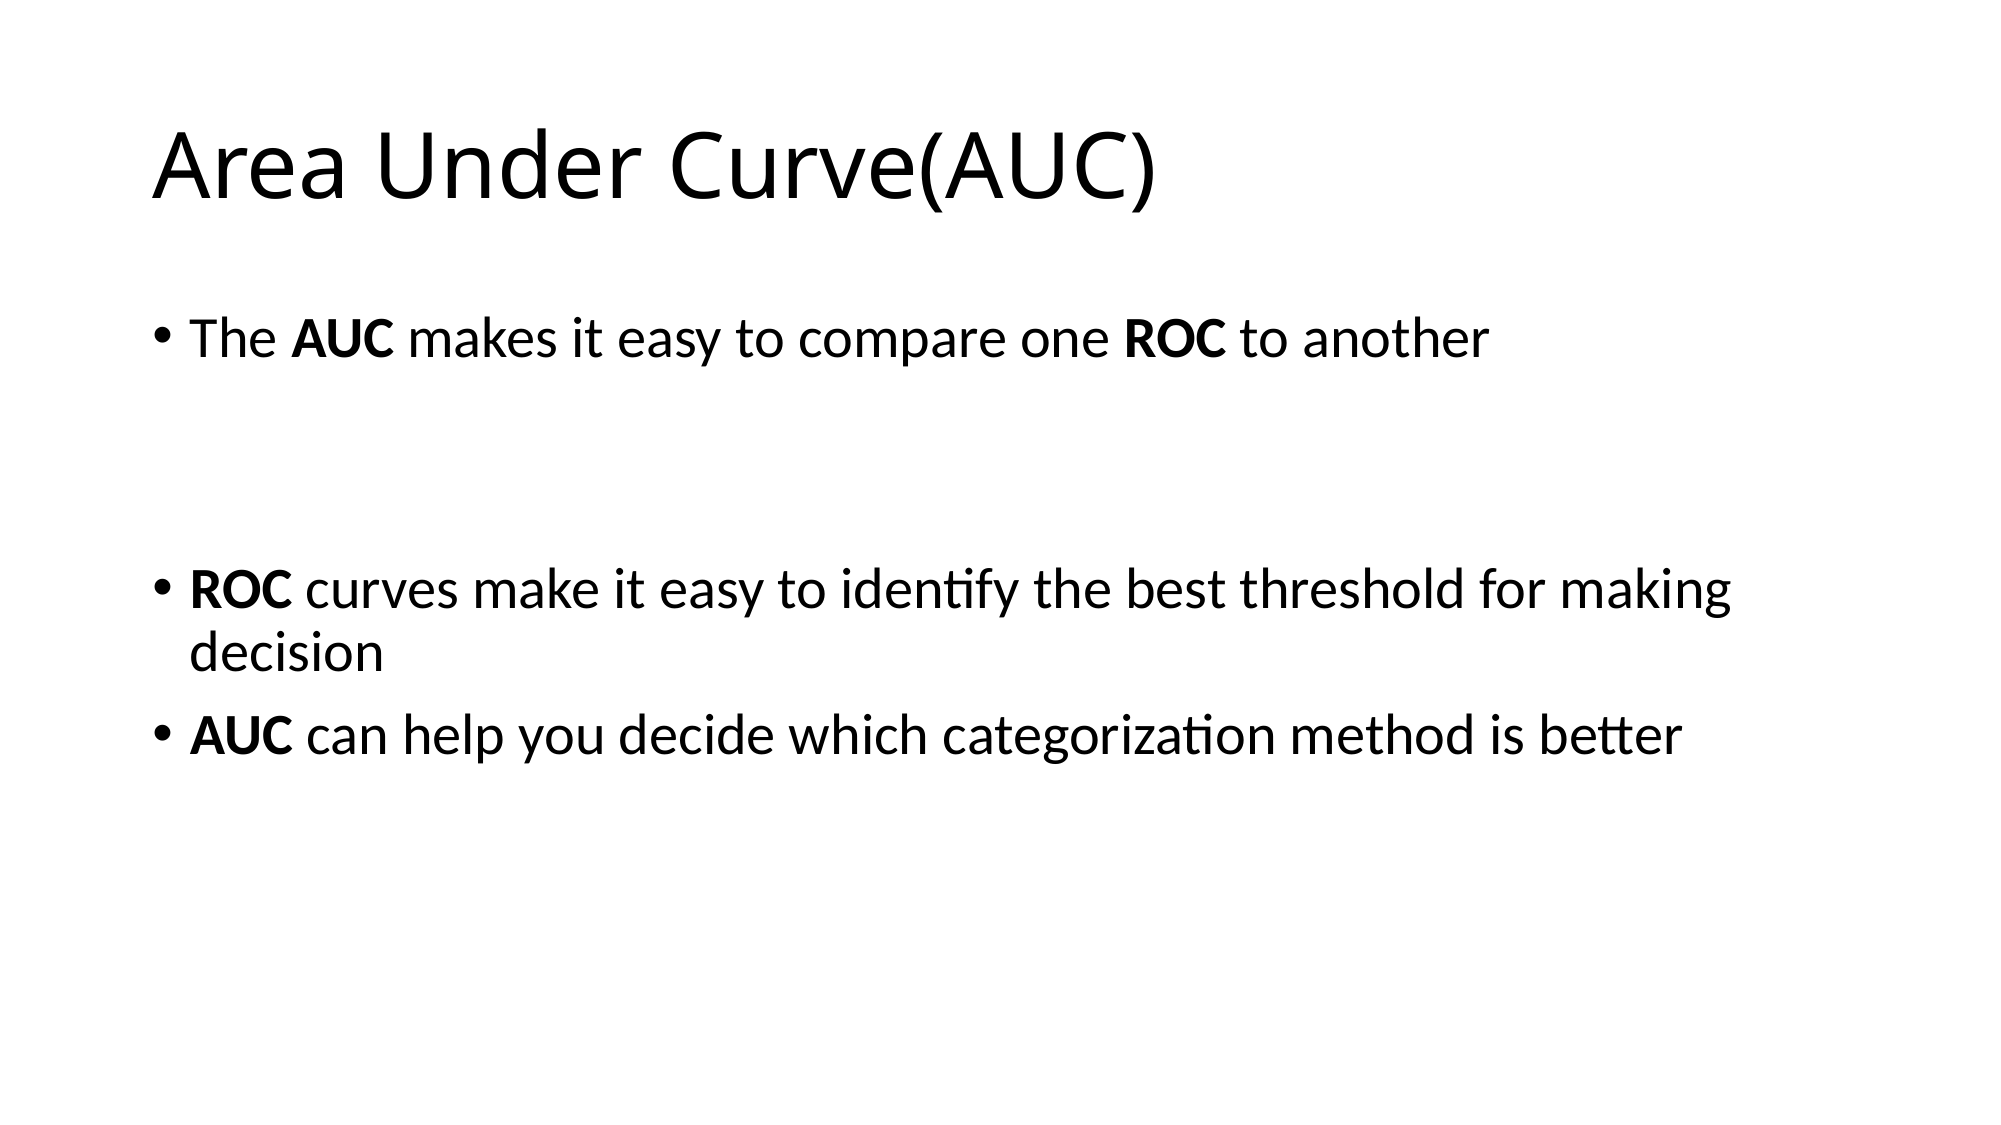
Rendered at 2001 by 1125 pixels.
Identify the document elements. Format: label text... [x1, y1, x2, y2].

title Area Under Curve(AUC) [137, 59, 1863, 278]
list The AUC makes it easy to compare one ROC to another ROC curves make it easy to identify the best threshold for making decision AUC can help you decide which categorization method is better [137, 299, 1863, 1014]
